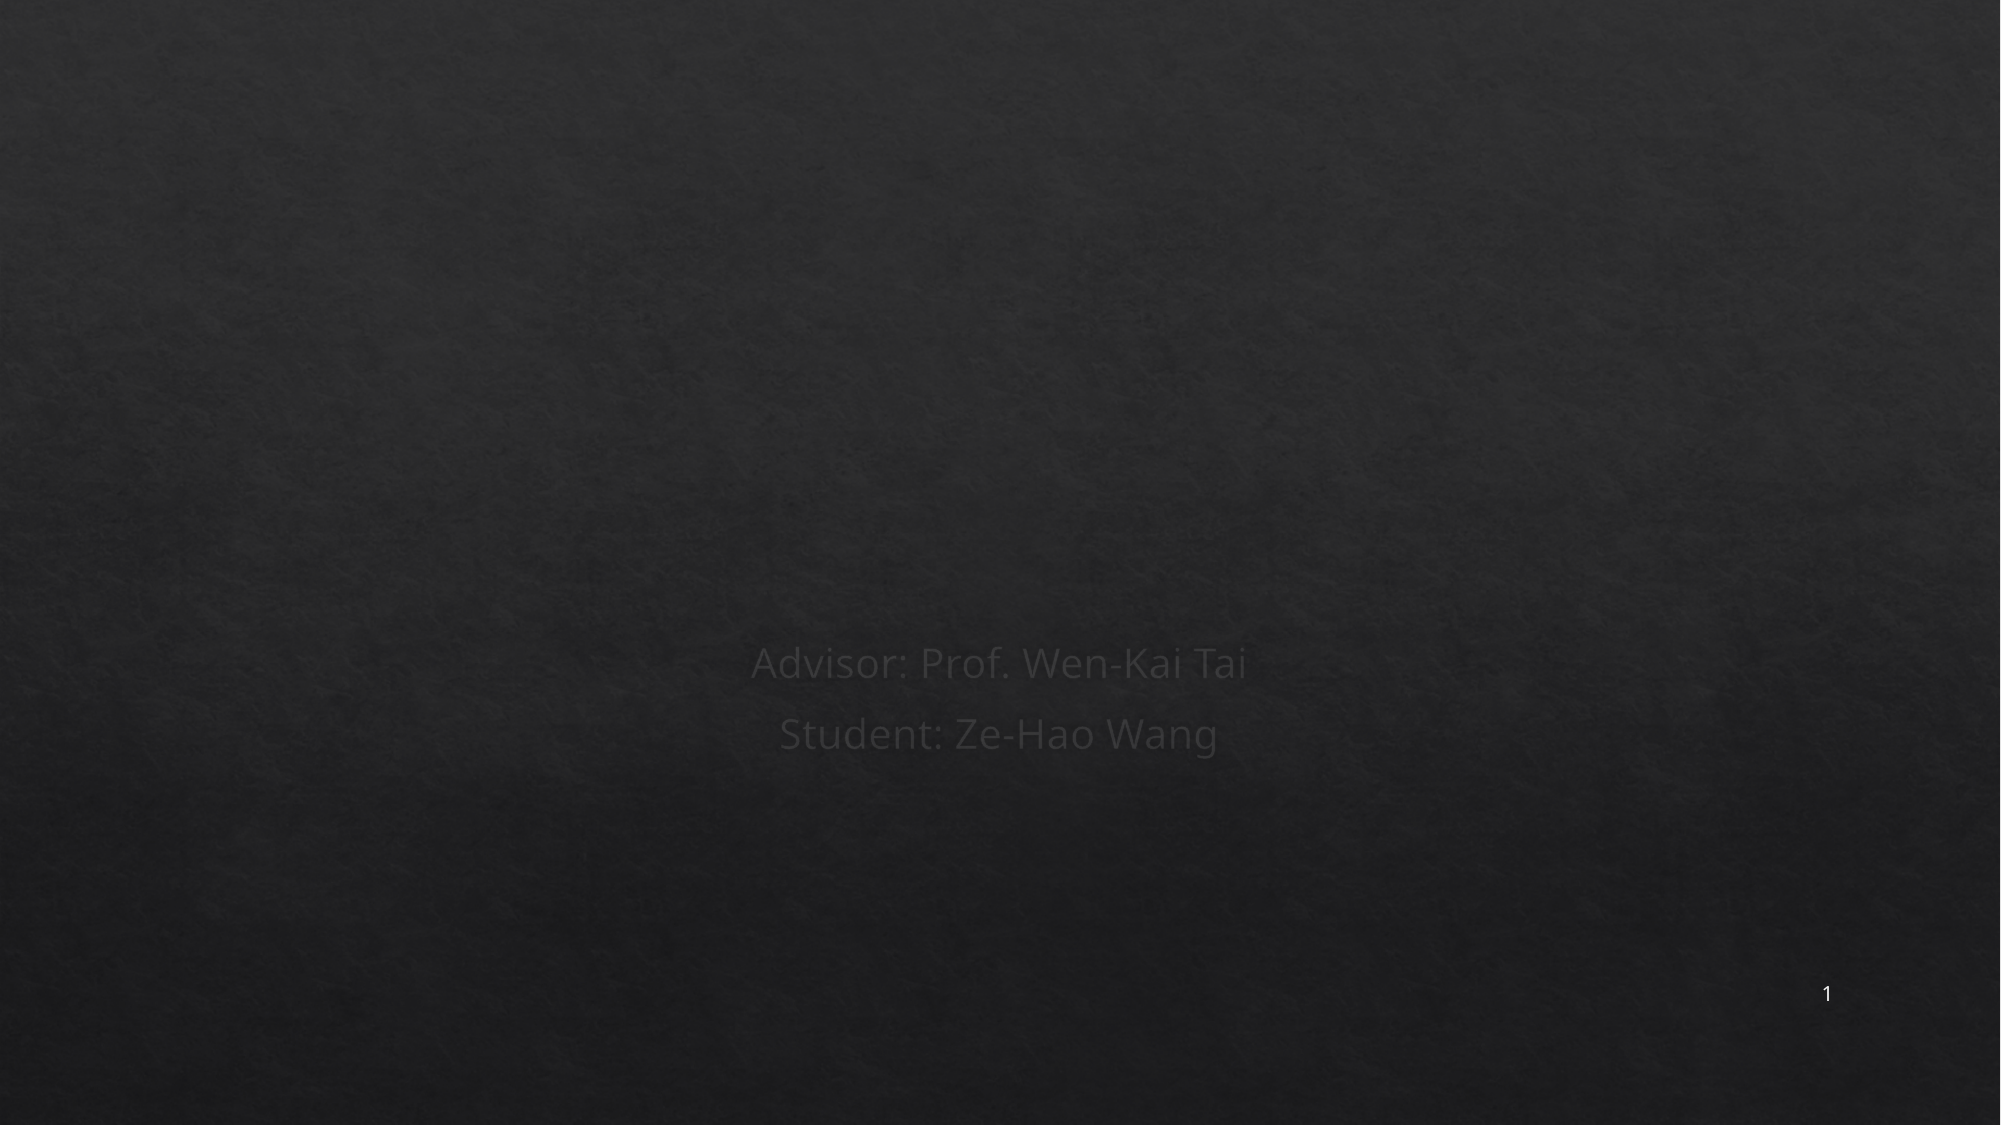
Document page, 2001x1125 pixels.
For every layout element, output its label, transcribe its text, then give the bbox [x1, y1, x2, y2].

subtitle Advisor: Prof. Wen-Kai Tai Student: Ze-Hao Wang [224, 628, 1774, 819]
slide_number 1 [1724, 965, 1849, 1025]
